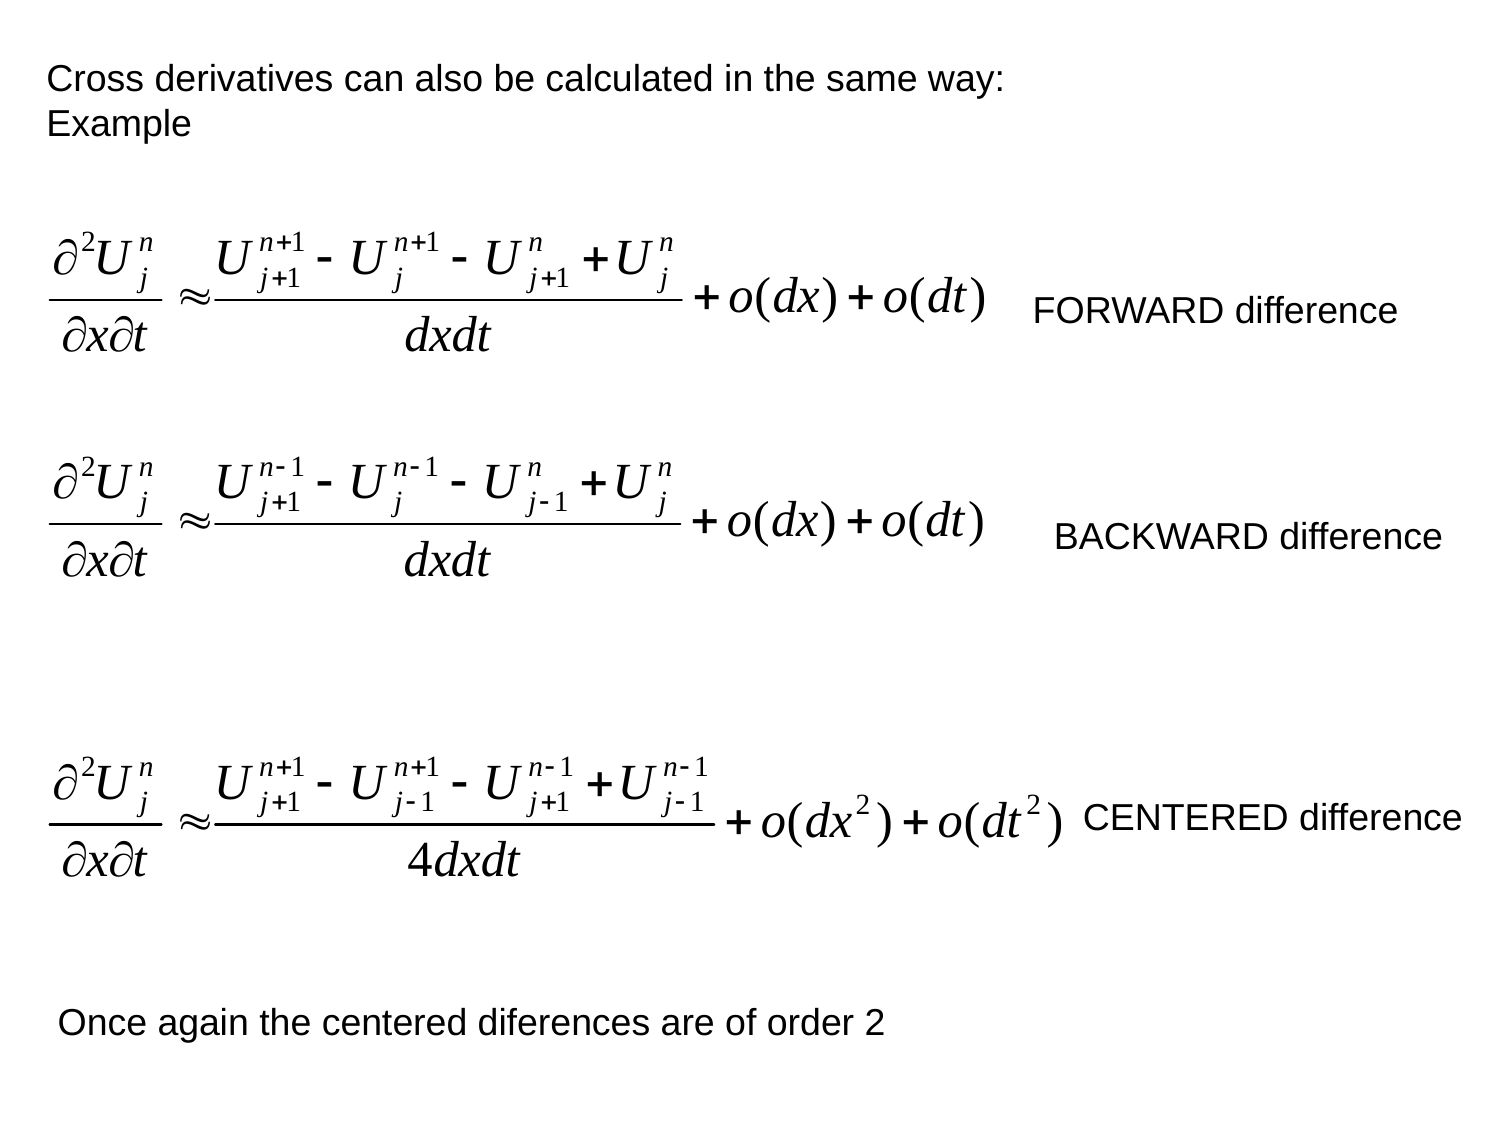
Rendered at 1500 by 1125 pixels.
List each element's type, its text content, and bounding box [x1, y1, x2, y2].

text_box CENTERED difference [1077, 785, 1478, 846]
text_box FORWARD difference [1077, 278, 1414, 339]
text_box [40, 219, 1072, 966]
text_box Cross derivatives can also be calculated in the same way: Example [31, 46, 1021, 196]
text_box BACKWARD difference [1077, 504, 1458, 565]
text_box Once again the centered diferences are of order 2 [42, 990, 912, 1096]
